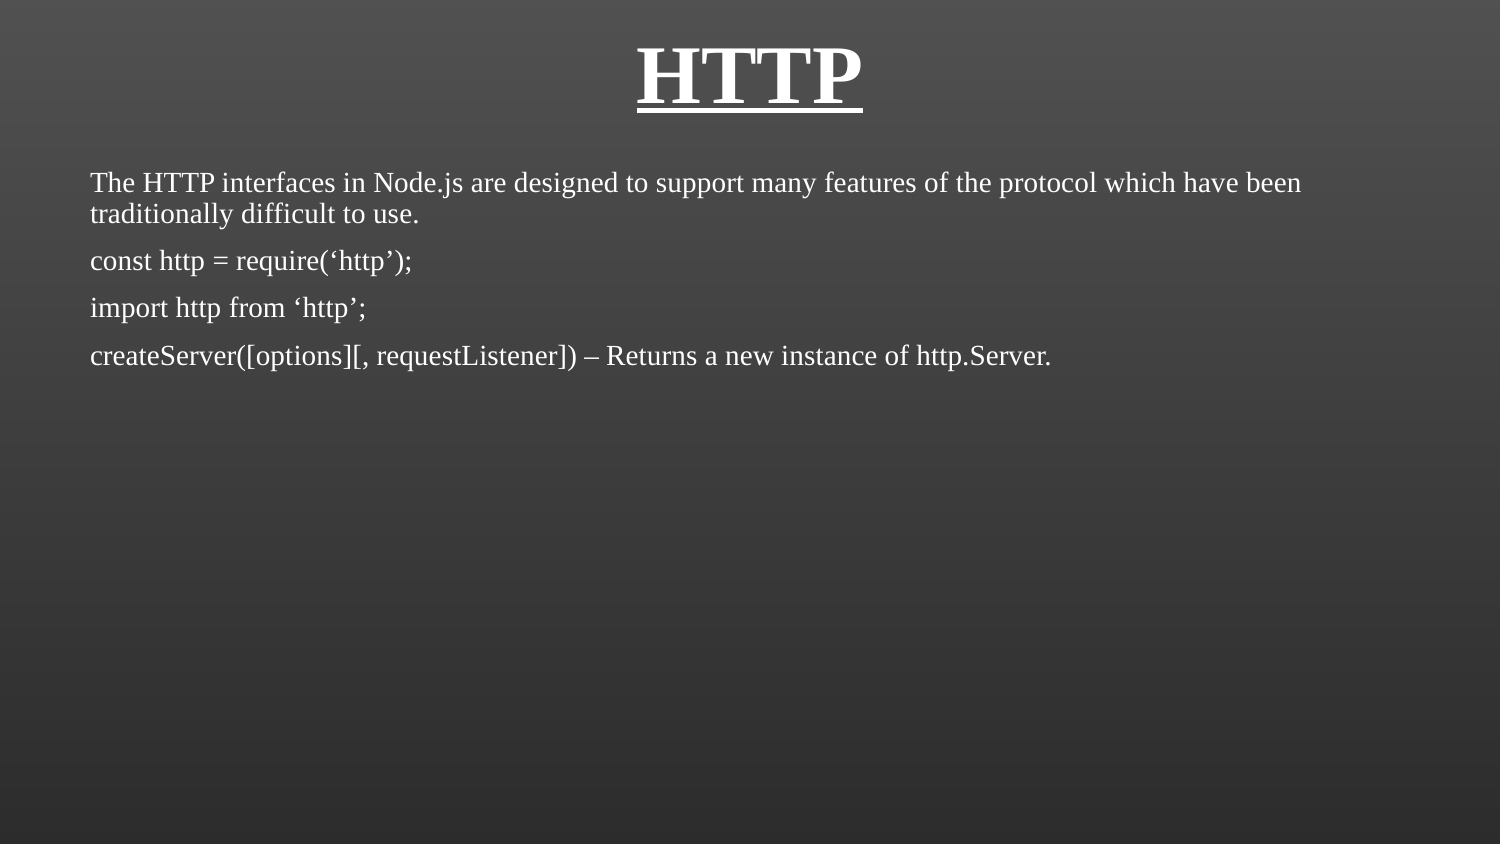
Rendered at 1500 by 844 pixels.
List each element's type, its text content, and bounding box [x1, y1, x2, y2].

list The HTTP interfaces in Node.js are designed to support many features of the protocol which have been traditionally difficult to use. const http = require(‘http’); import http from ‘http’; createServer([options][, requestListener]) – Returns a new instance of http.Server. [75, 159, 1425, 785]
title HTTP [75, 6, 1425, 147]
